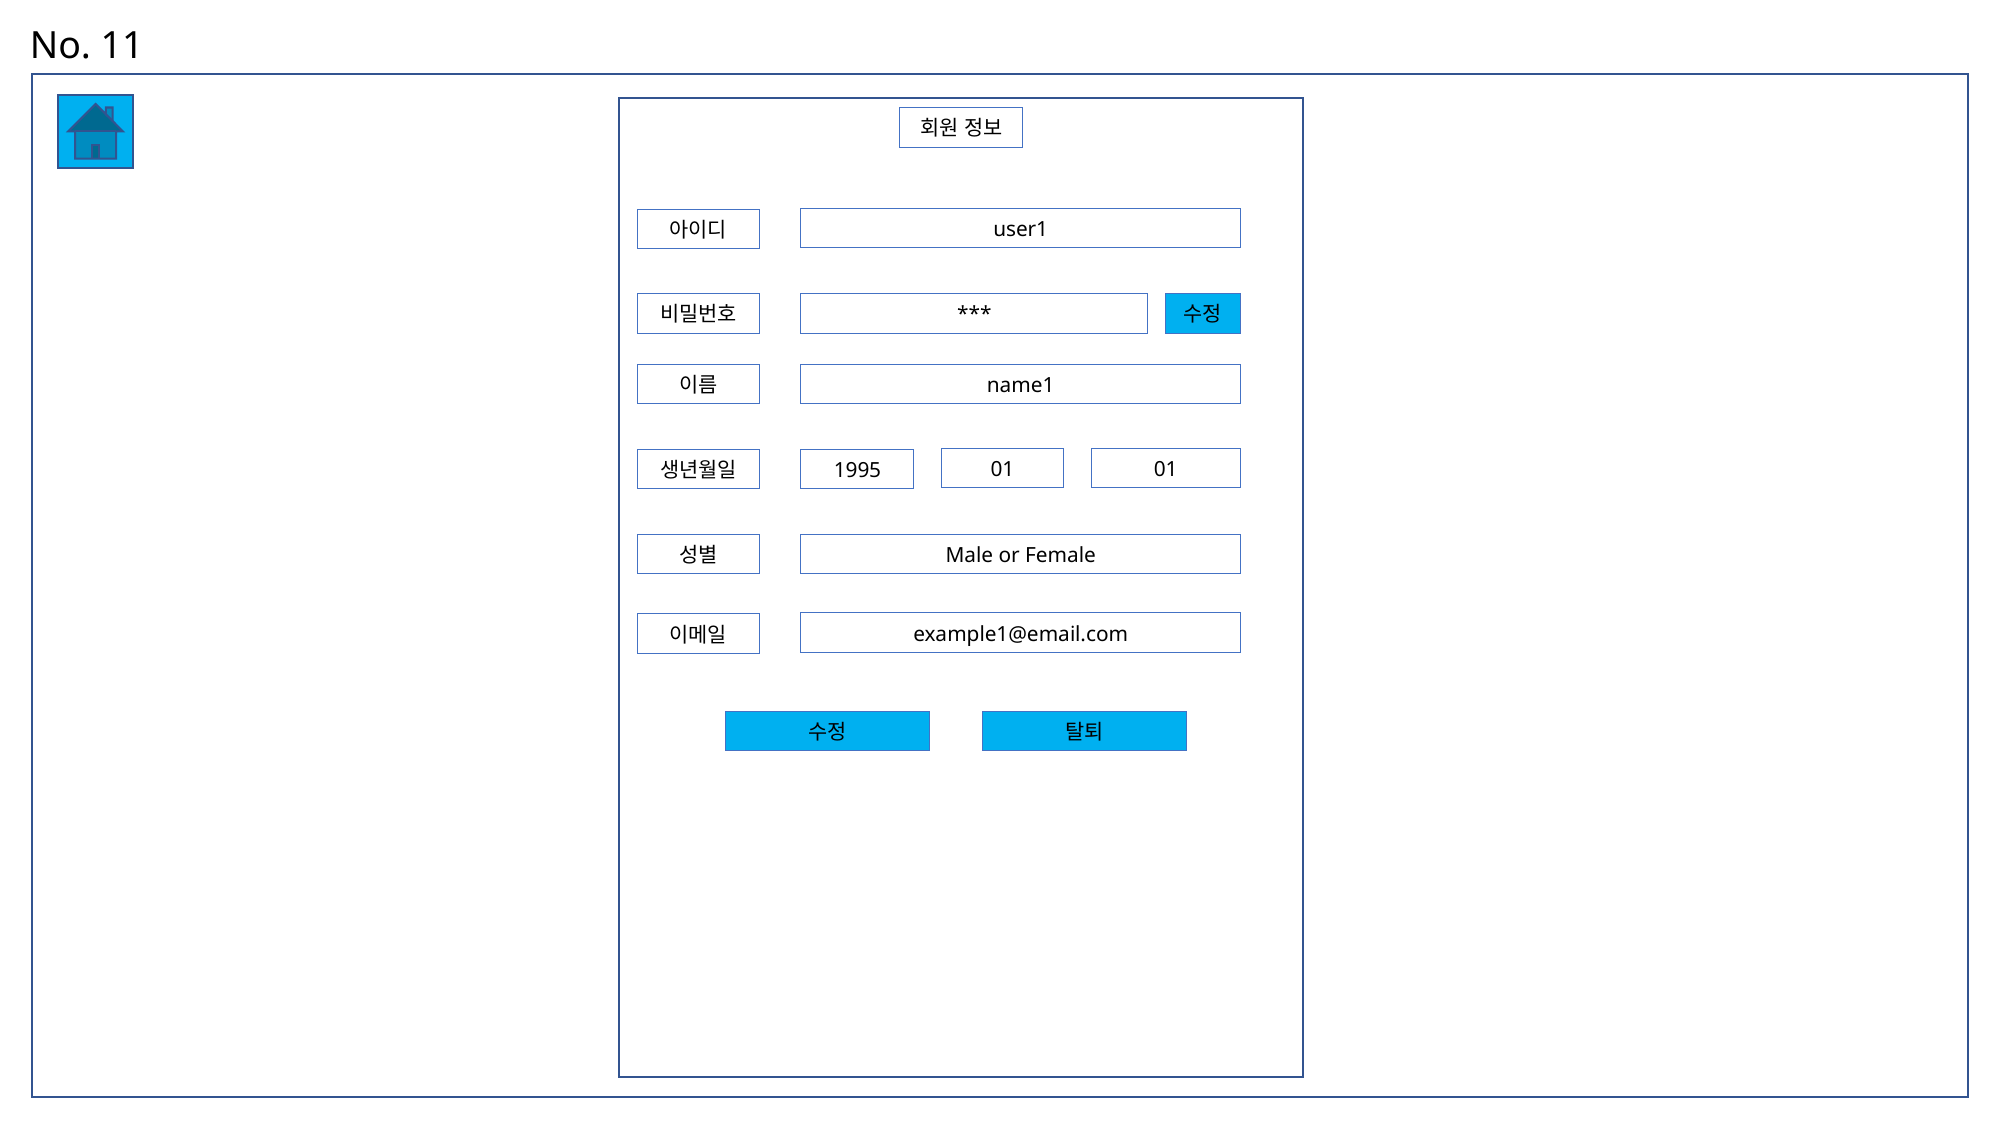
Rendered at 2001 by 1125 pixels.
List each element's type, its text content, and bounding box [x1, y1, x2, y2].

text_box 수정 [725, 711, 930, 751]
text_box 이메일 [637, 613, 760, 654]
text_box 비밀번호 [637, 293, 760, 334]
text_box 회원 정보 [899, 107, 1023, 148]
text_box No. 11 [15, 13, 185, 74]
text_box 01 [1091, 448, 1241, 488]
text_box 아이디 [637, 209, 760, 249]
text_box 탈퇴 [982, 711, 1187, 751]
text_box [31, 73, 1969, 1098]
text_box 01 [941, 448, 1064, 488]
text_box [618, 97, 1304, 1078]
text_box 이름 [637, 364, 760, 404]
text_box example1@email.com [800, 612, 1241, 653]
text_box *** [800, 293, 1148, 334]
text_box 생년월일 [637, 449, 760, 489]
text_box name1 [800, 364, 1241, 404]
text_box 성별 [637, 534, 760, 574]
text_box [57, 94, 134, 169]
text_box user1 [800, 208, 1241, 248]
text_box 수정 [1165, 293, 1241, 334]
text_box 1995 [800, 449, 914, 489]
text_box Male or Female [800, 534, 1241, 574]
